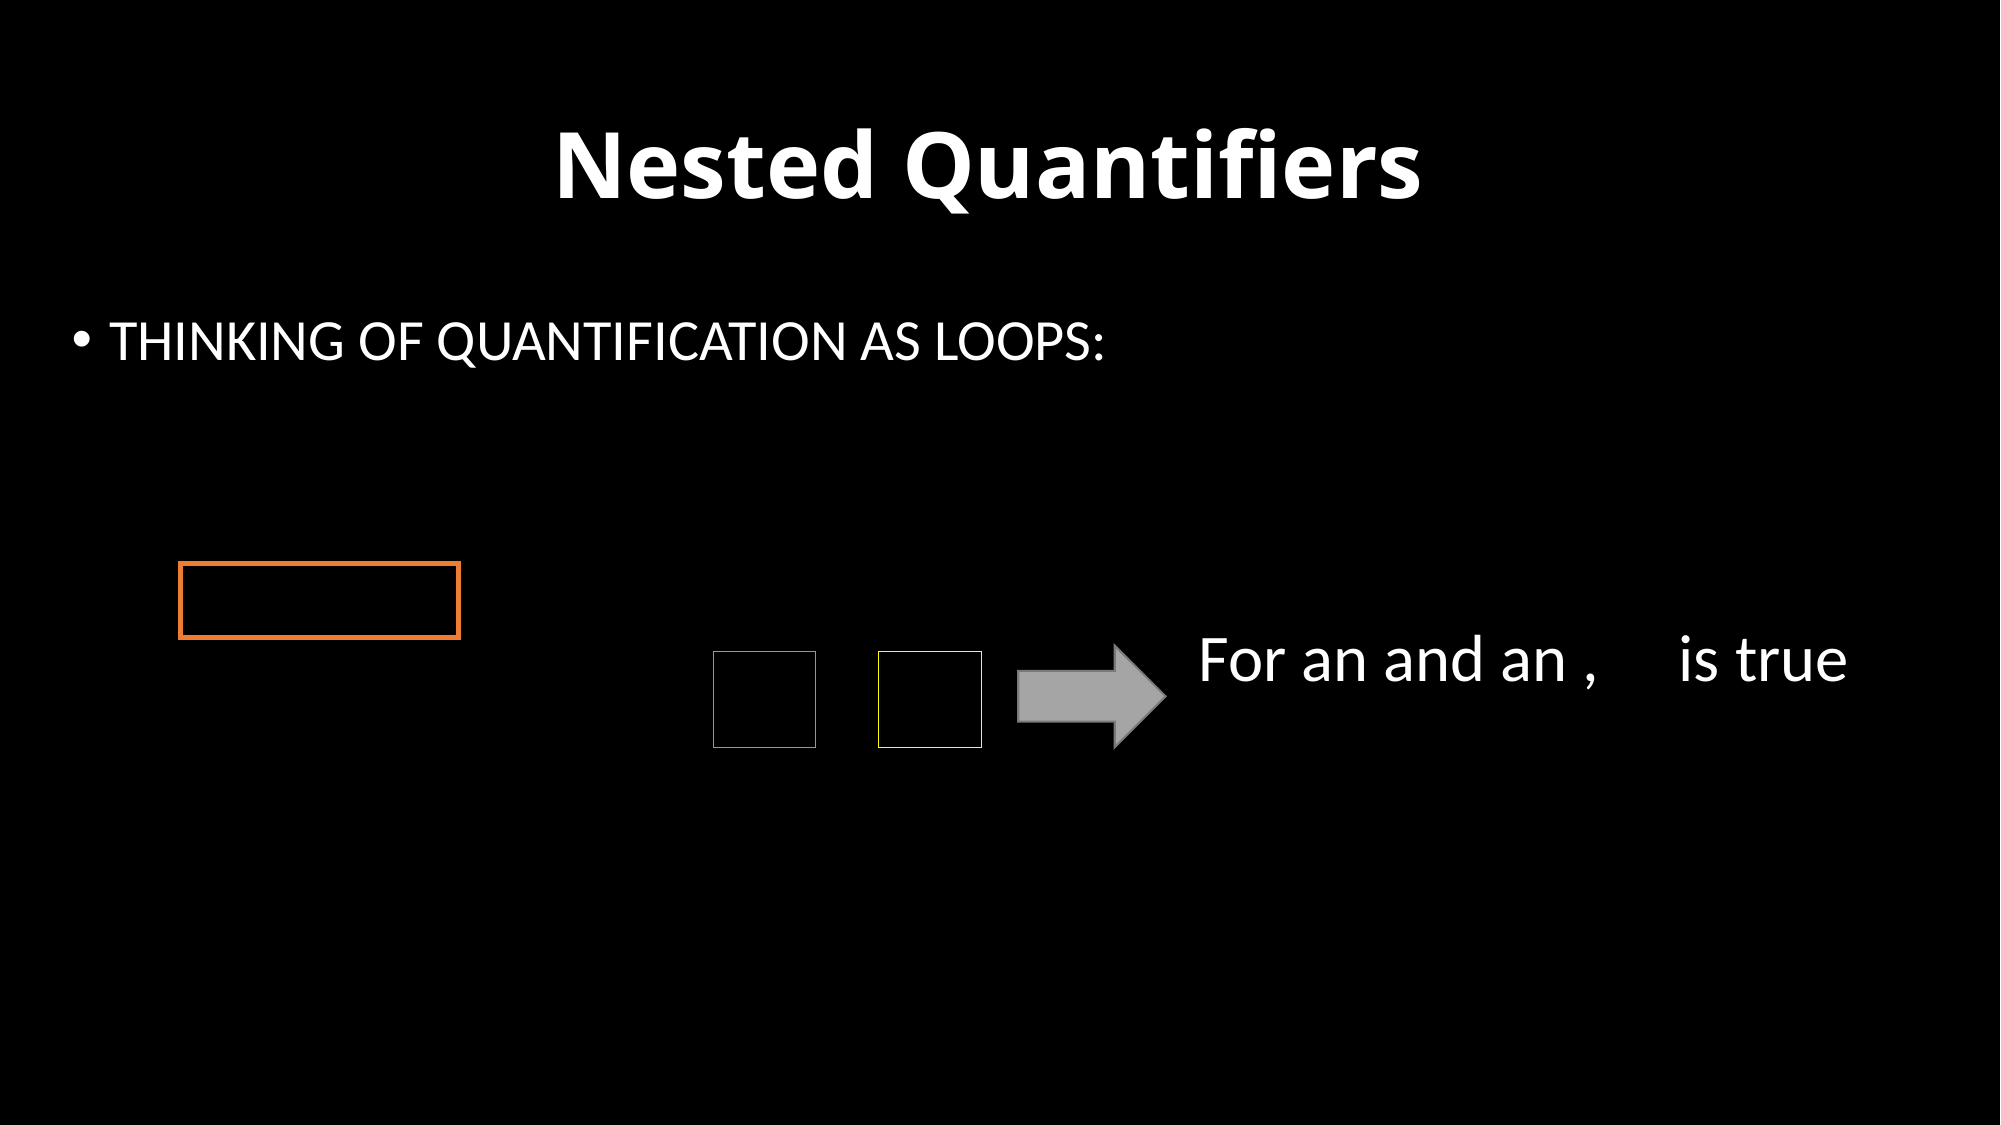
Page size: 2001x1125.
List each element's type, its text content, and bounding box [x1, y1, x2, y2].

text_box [712, 607, 1962, 784]
text_box [179, 563, 460, 639]
title Nested Quantifiers [137, 59, 1863, 278]
